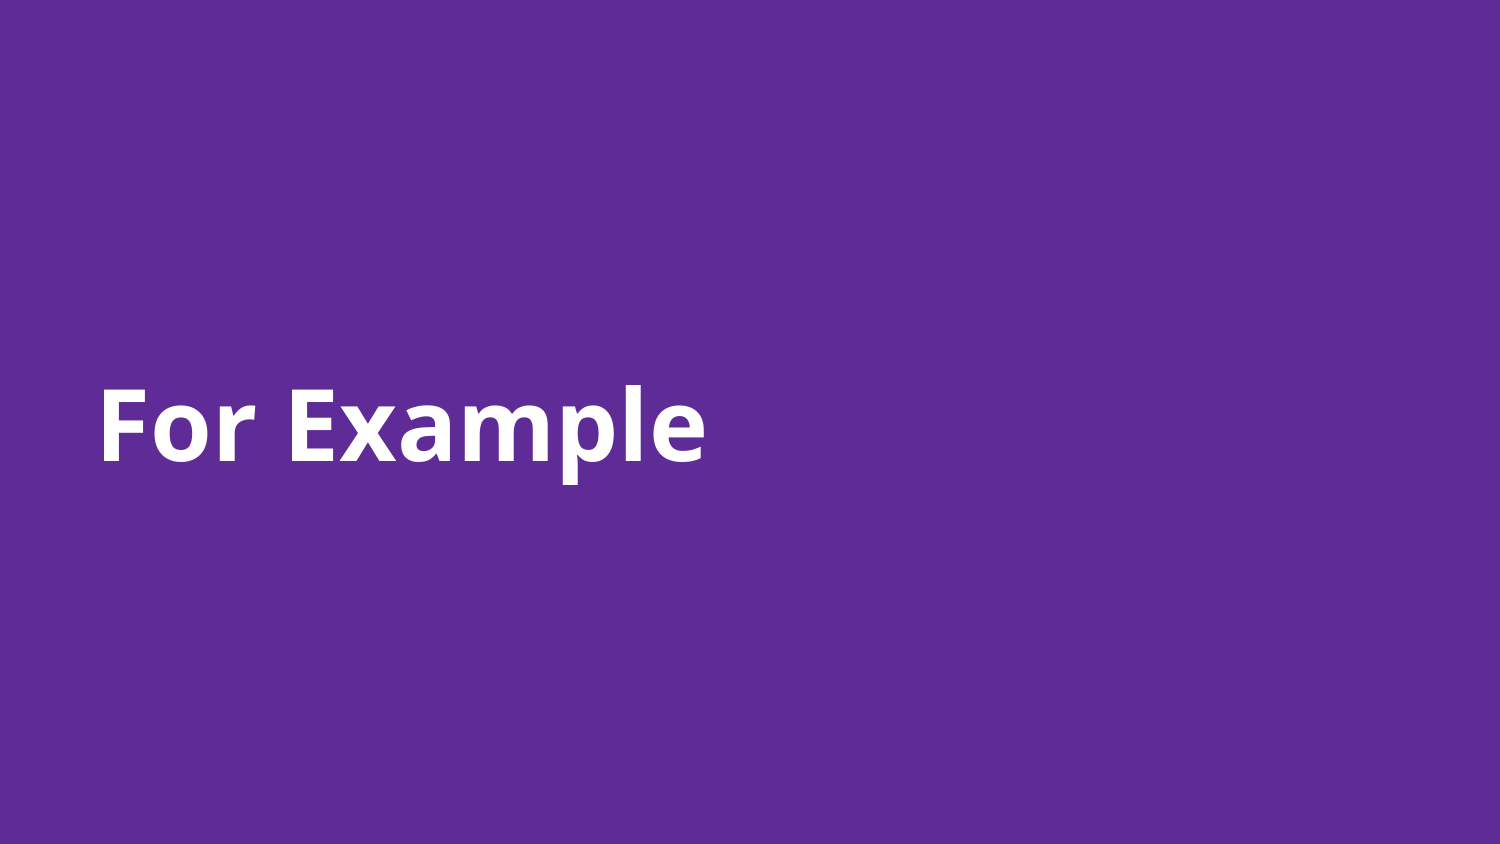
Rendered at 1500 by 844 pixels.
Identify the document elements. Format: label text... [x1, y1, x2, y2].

title For Example [80, 86, 1000, 758]
